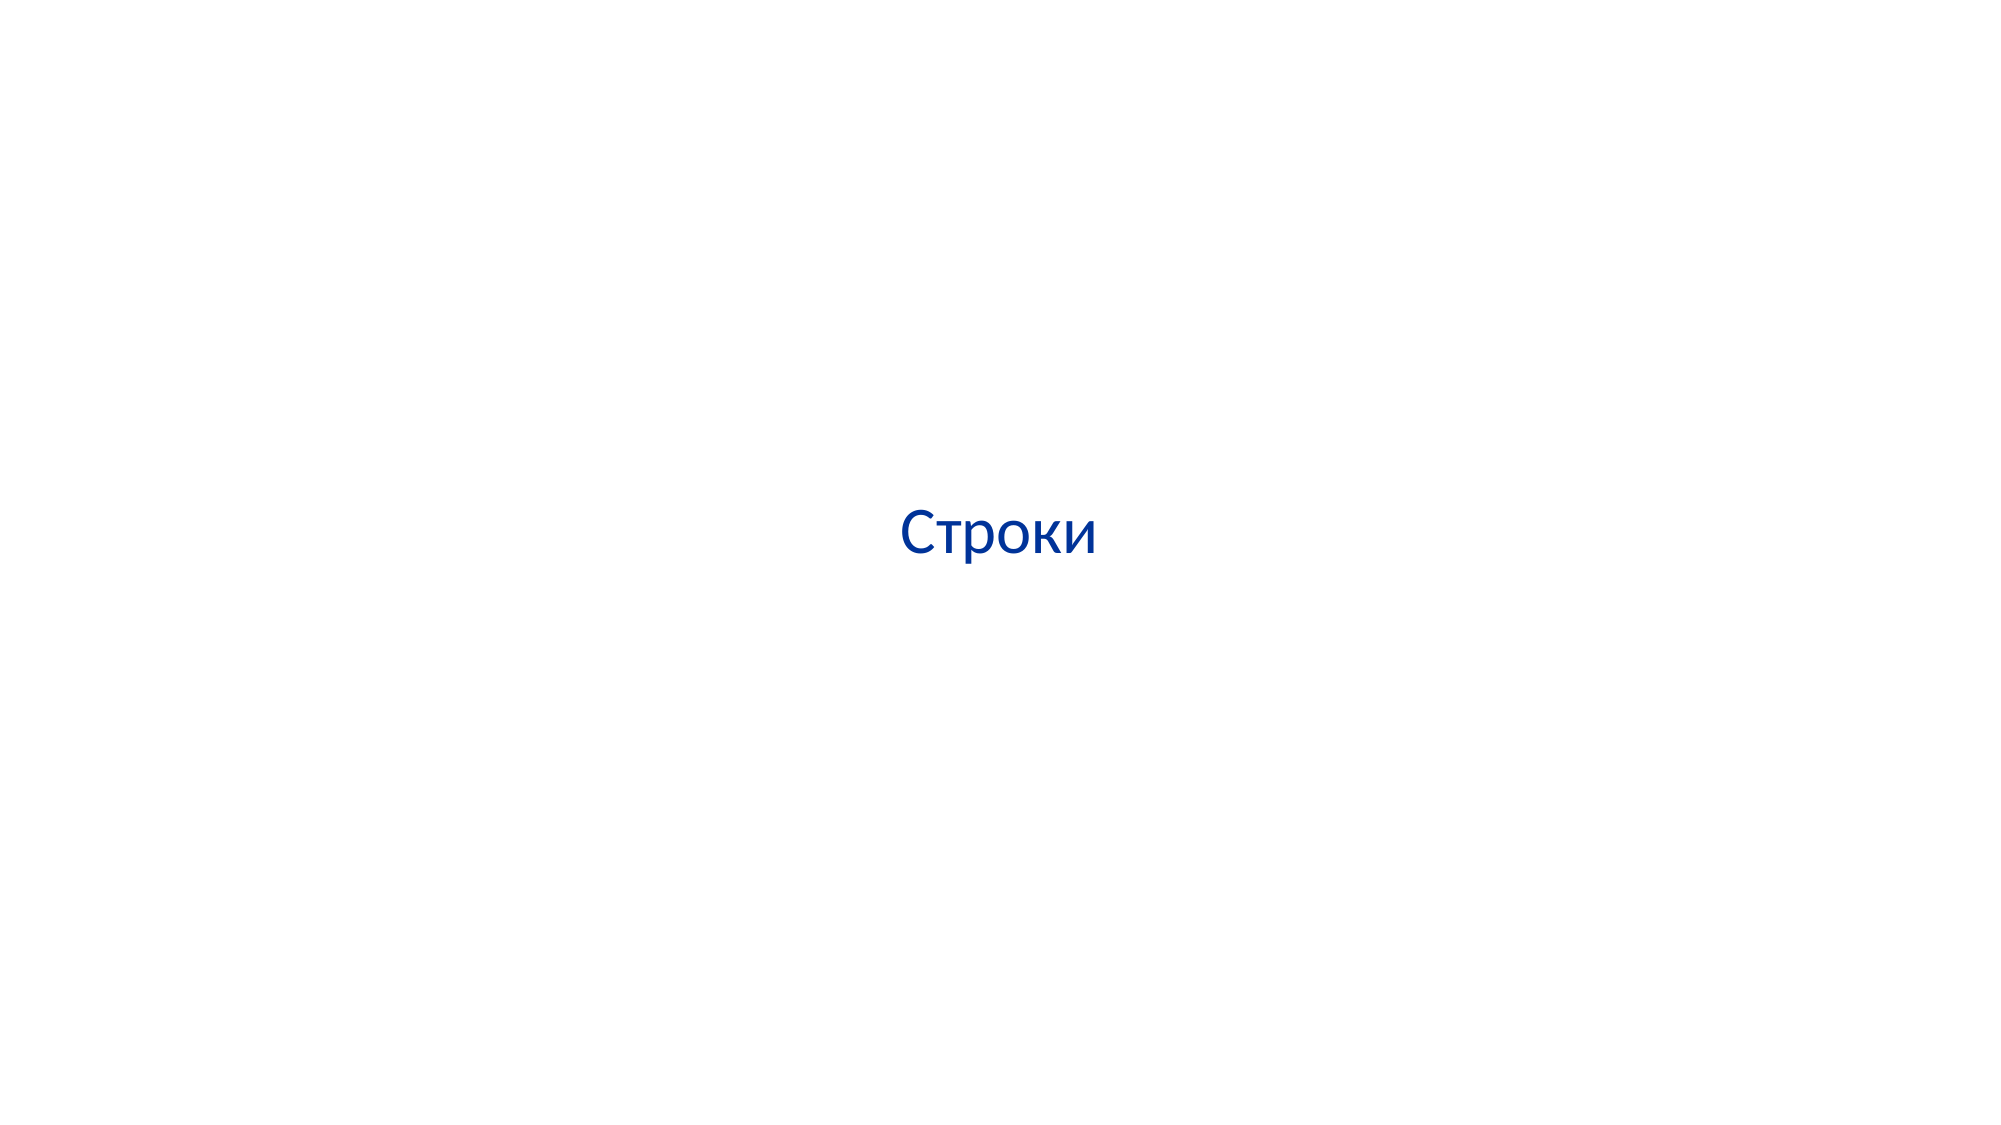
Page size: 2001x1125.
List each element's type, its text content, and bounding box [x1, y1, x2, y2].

subtitle Строки [149, 78, 1851, 976]
